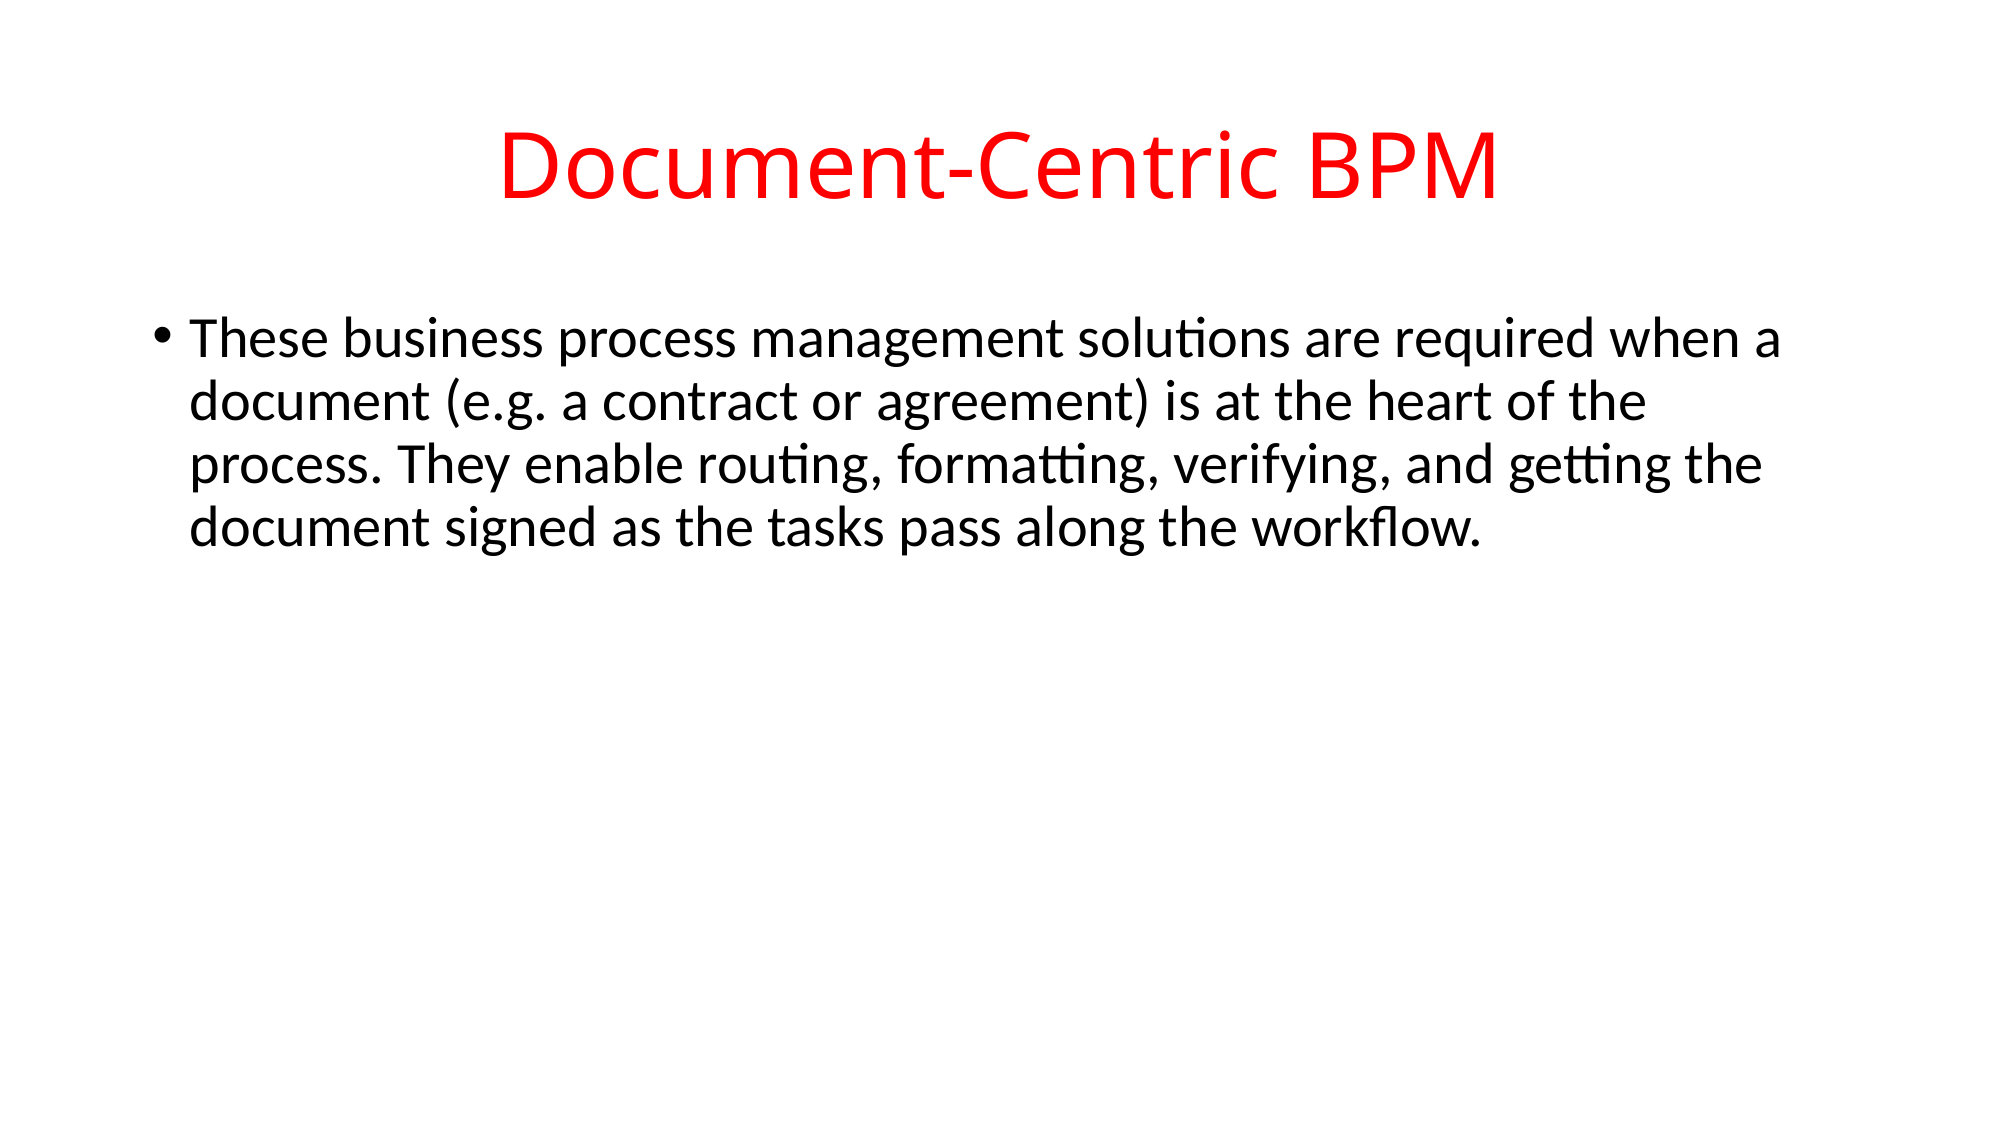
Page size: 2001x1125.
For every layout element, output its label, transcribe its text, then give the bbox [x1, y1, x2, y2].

title Document-Centric BPM [137, 59, 1863, 278]
list These business process management solutions are required when a document (e.g. a contract or agreement) is at the heart of the process. They enable routing, formatting, verifying, and getting the document signed as the tasks pass along the workflow. [137, 299, 1863, 1014]
